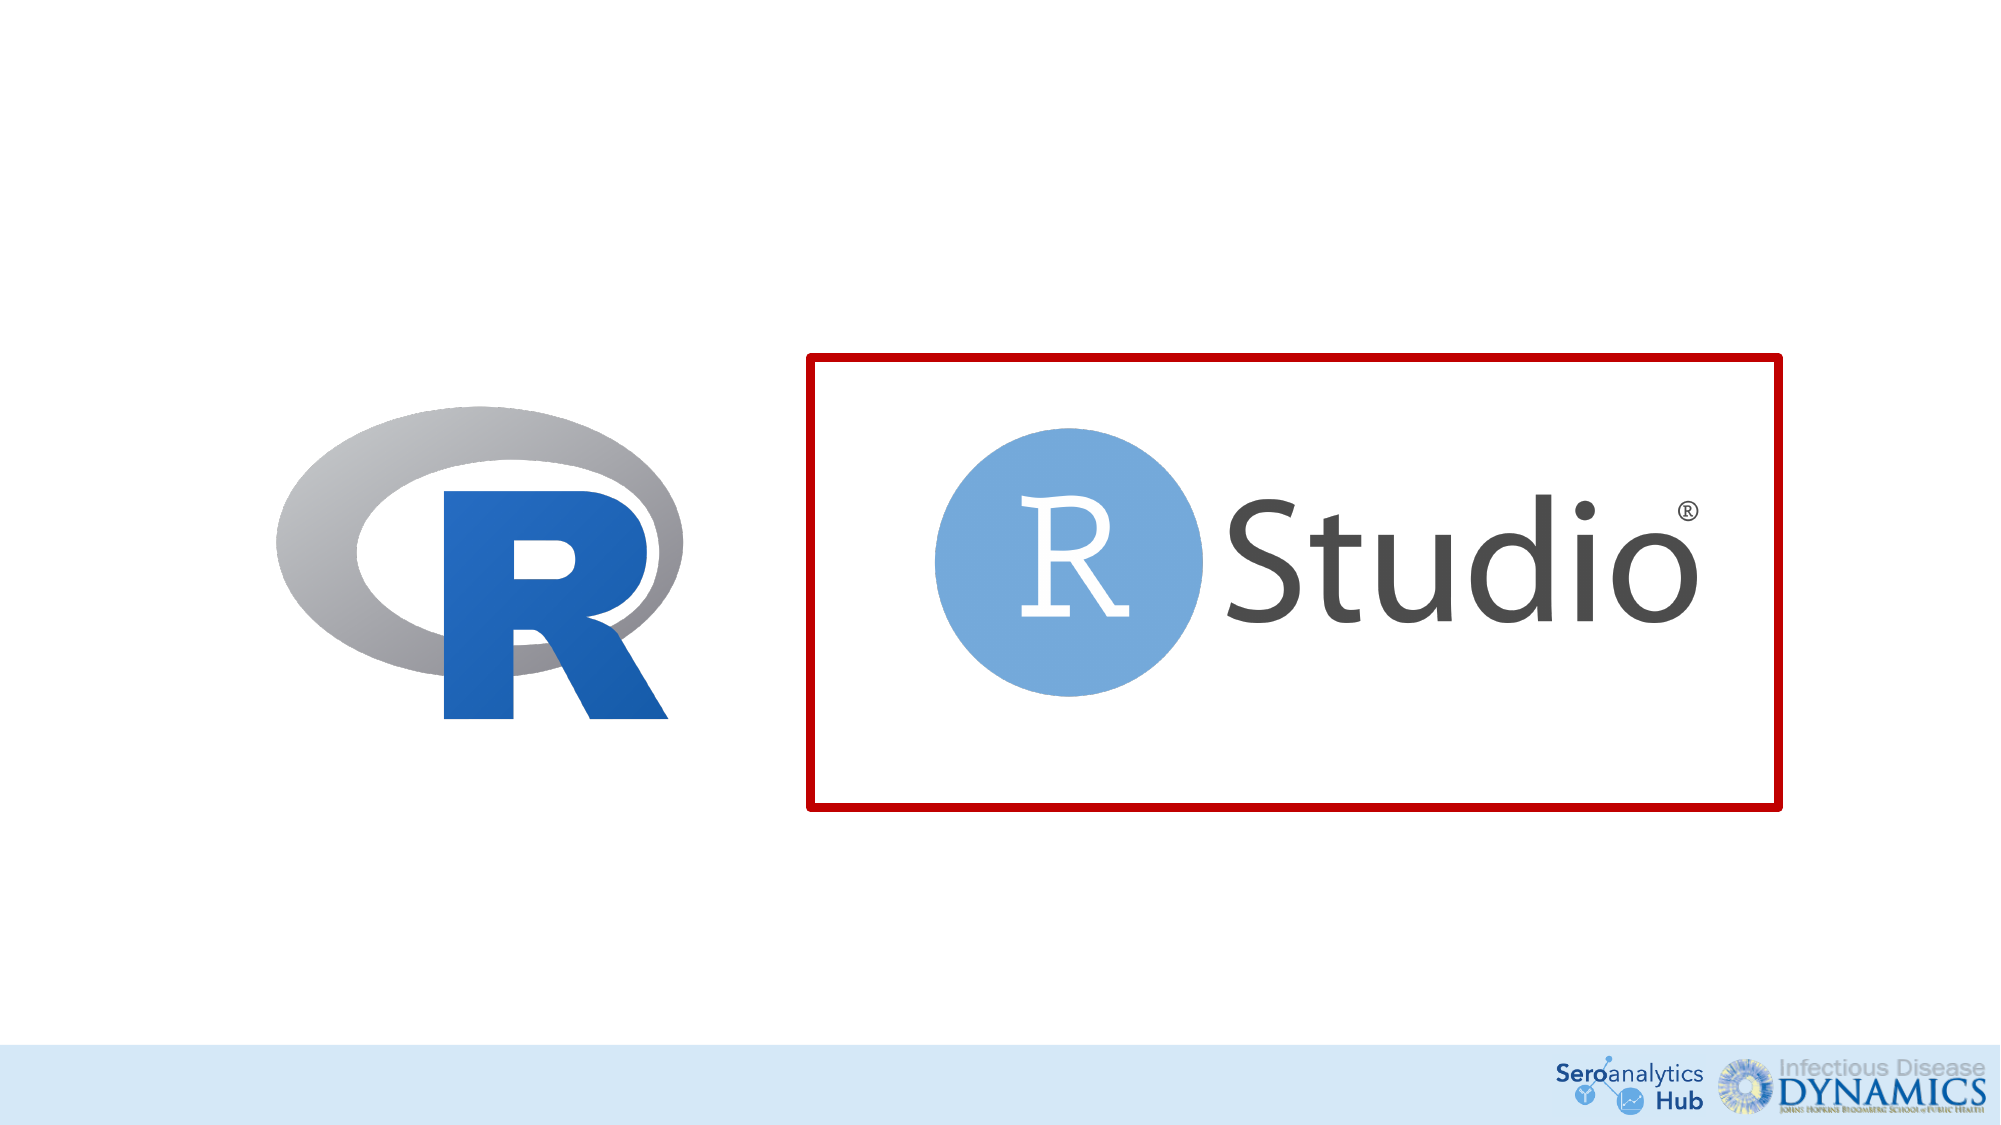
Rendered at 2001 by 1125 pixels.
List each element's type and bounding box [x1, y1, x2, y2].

picture [276, 404, 684, 721]
text_box [810, 357, 1779, 808]
picture [1719, 1059, 1986, 1115]
picture [931, 426, 1703, 699]
